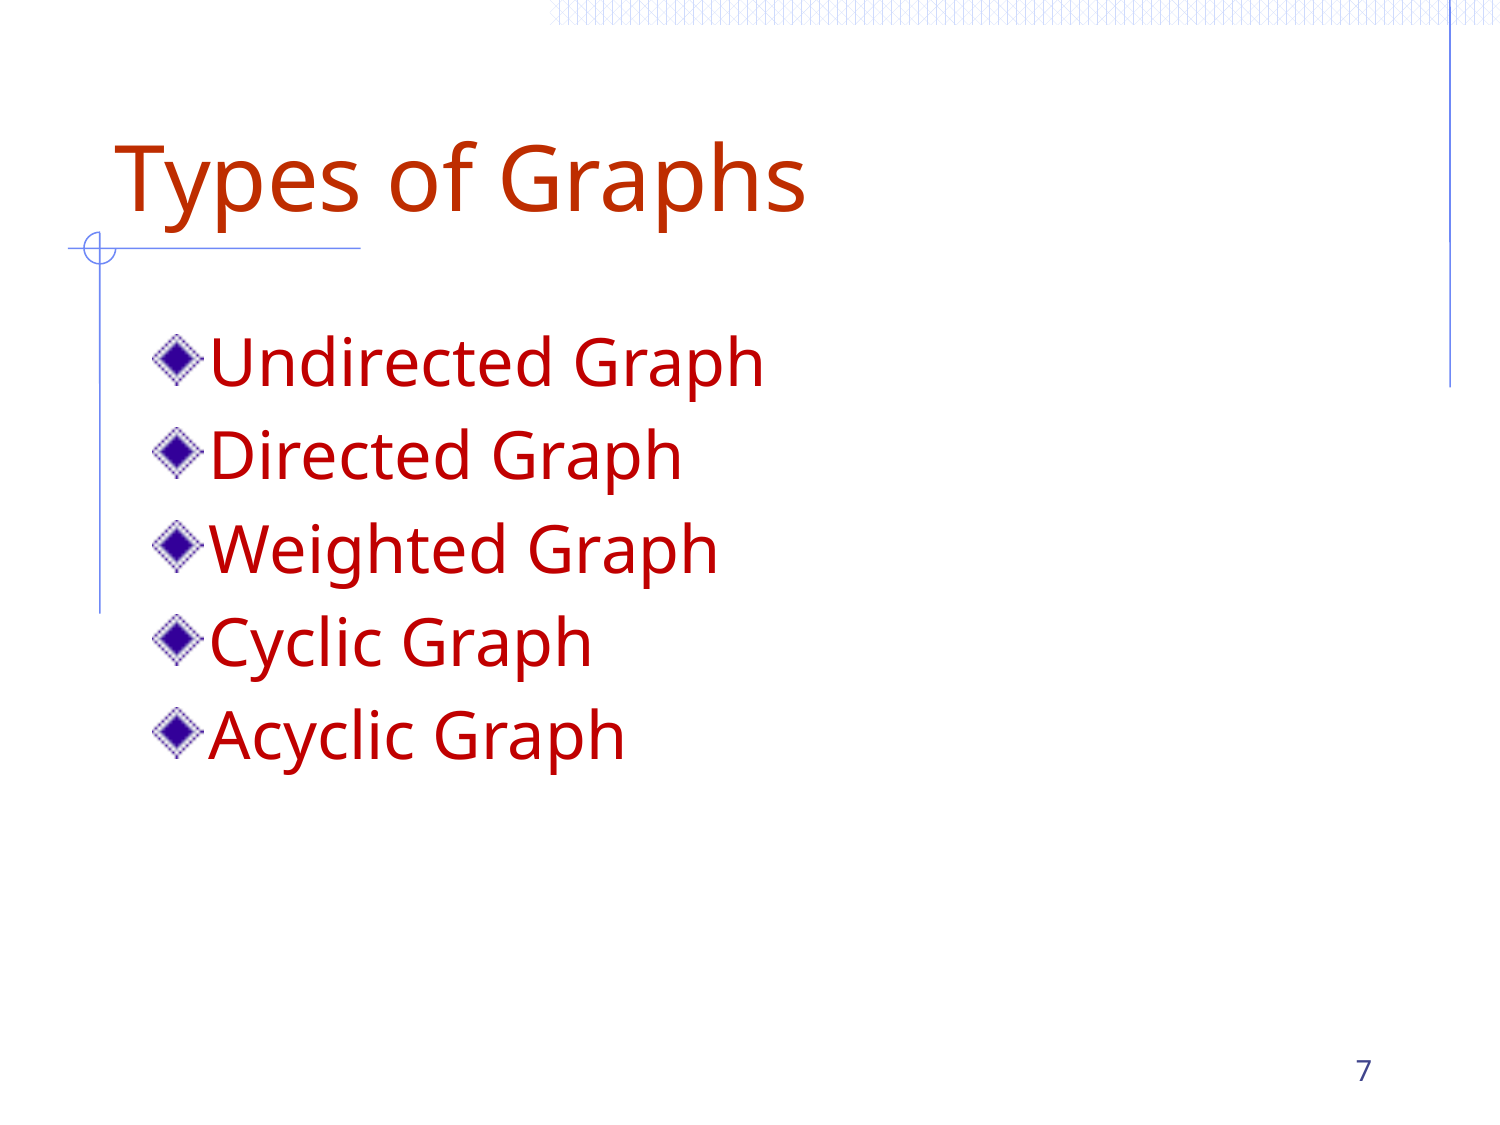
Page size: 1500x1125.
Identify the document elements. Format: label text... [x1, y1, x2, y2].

picture [152, 520, 204, 573]
title Types of Graphs [99, 50, 1375, 238]
slide_number 7 [1074, 1025, 1388, 1100]
picture [152, 427, 204, 479]
picture [152, 334, 204, 386]
picture [152, 707, 204, 759]
picture [152, 614, 204, 666]
list Undirected Graph Directed Graph Weighted Graph Cyclic Graph Acyclic Graph [137, 312, 1413, 988]
